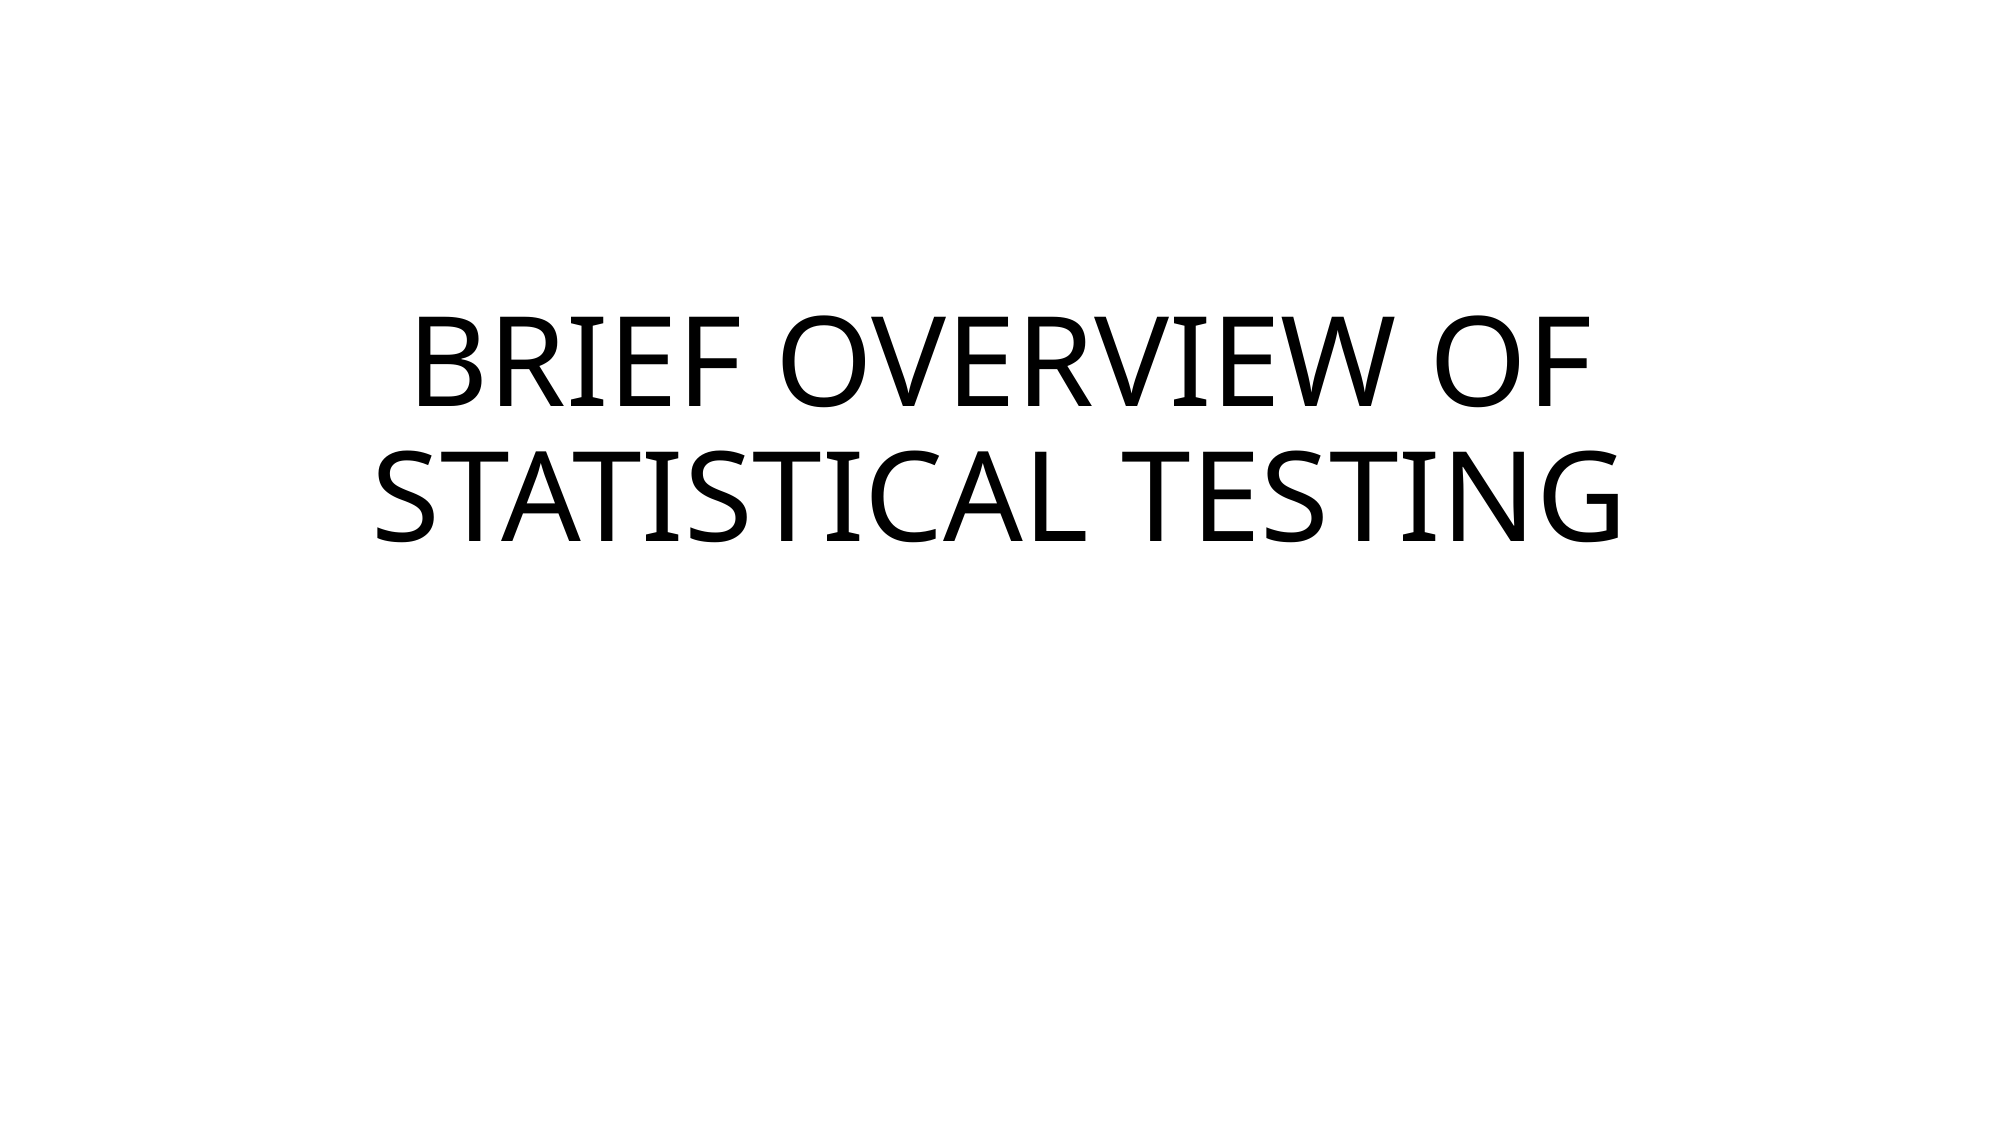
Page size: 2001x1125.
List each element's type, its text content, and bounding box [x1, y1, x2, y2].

title BRIEF OVERVIEW OF STATISTICAL TESTING [249, 184, 1750, 576]
